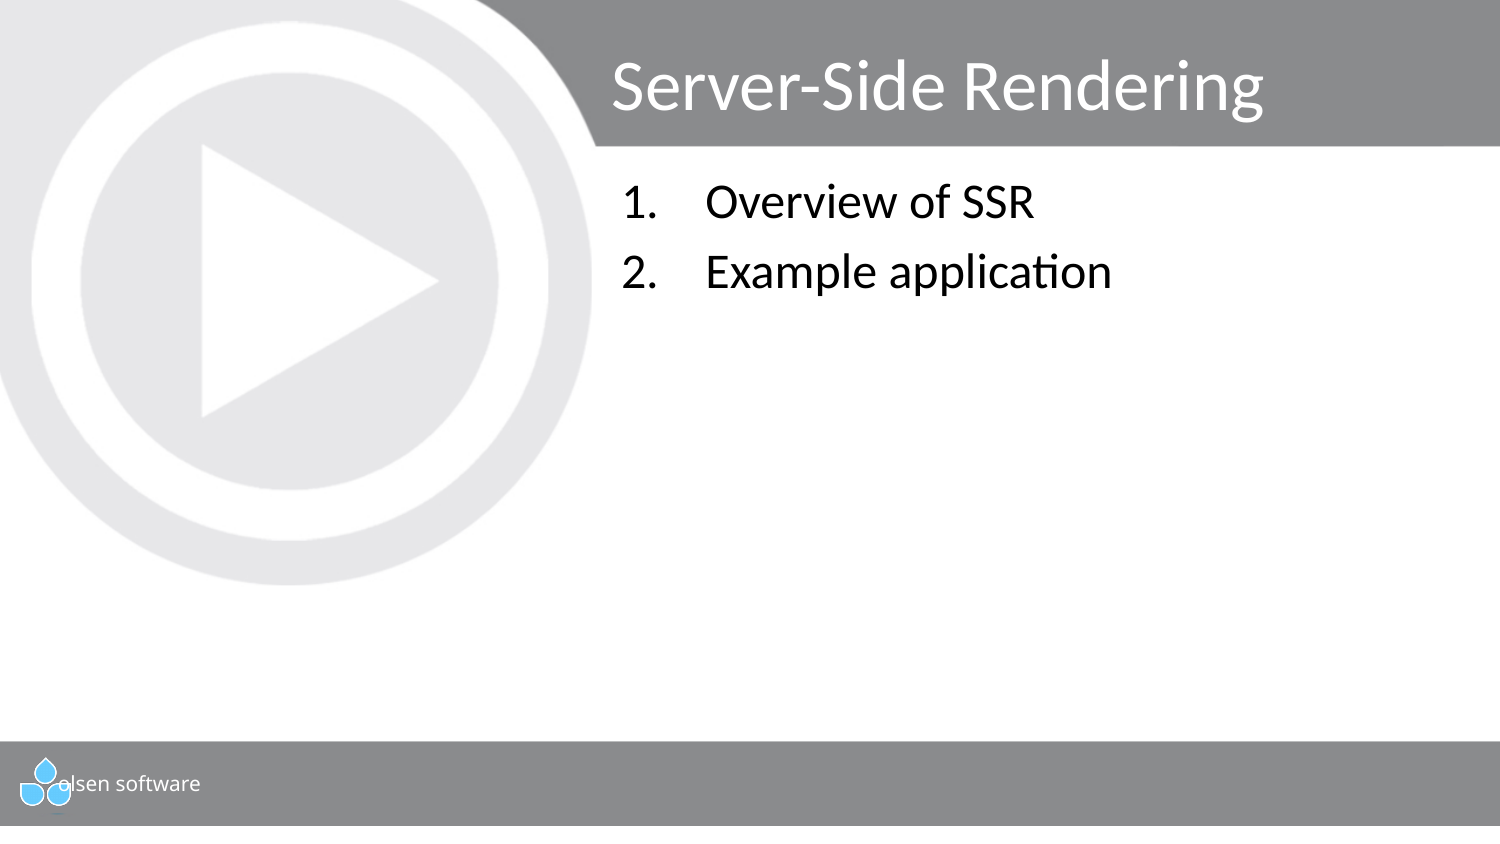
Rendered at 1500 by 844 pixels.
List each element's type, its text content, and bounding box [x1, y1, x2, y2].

title Server-Side Rendering [596, 30, 1465, 161]
subtitle Overview of SSR Example application [596, 161, 1465, 712]
picture [0, 0, 1500, 826]
